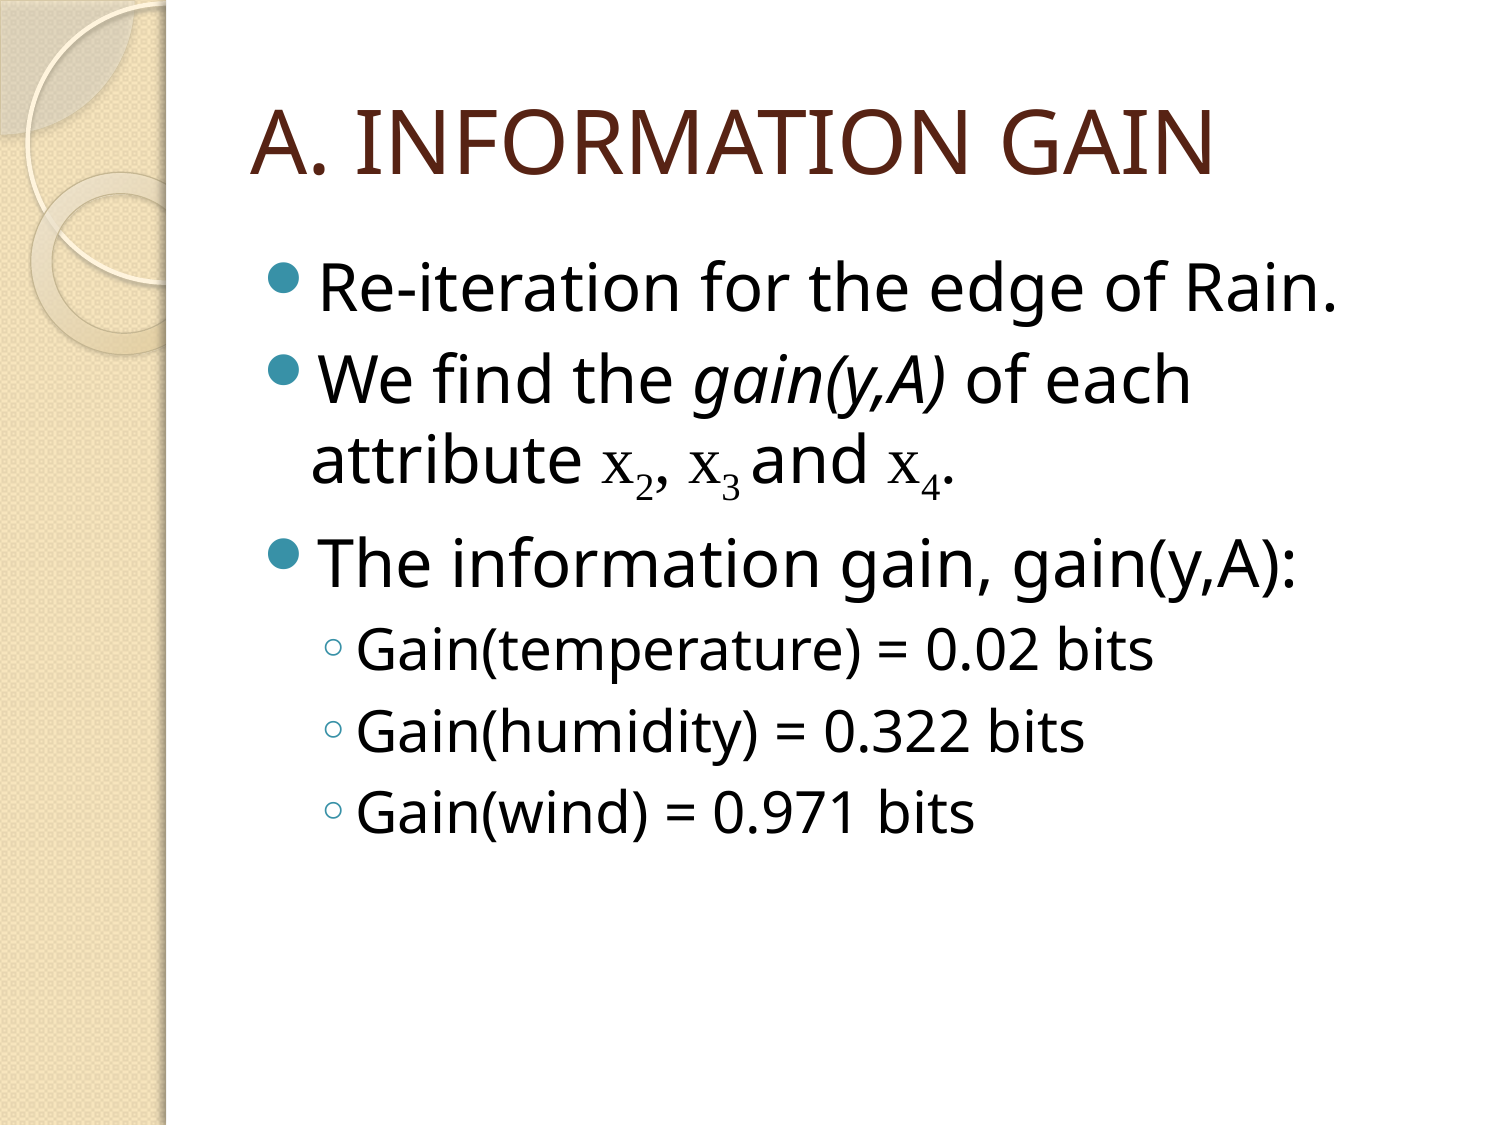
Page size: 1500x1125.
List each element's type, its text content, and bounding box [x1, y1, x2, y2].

list Re-iteration for the edge of Rain. We find the gain(y,A) of each attribute x2, x3 and x4. The information gain, gain(y,A): Gain(temperature) = 0.02 bits Gain(humidity) = 0.322 bits Gain(wind) = 0.971 bits [235, 237, 1466, 1025]
title A. INFORMATION GAIN [235, 45, 1466, 233]
